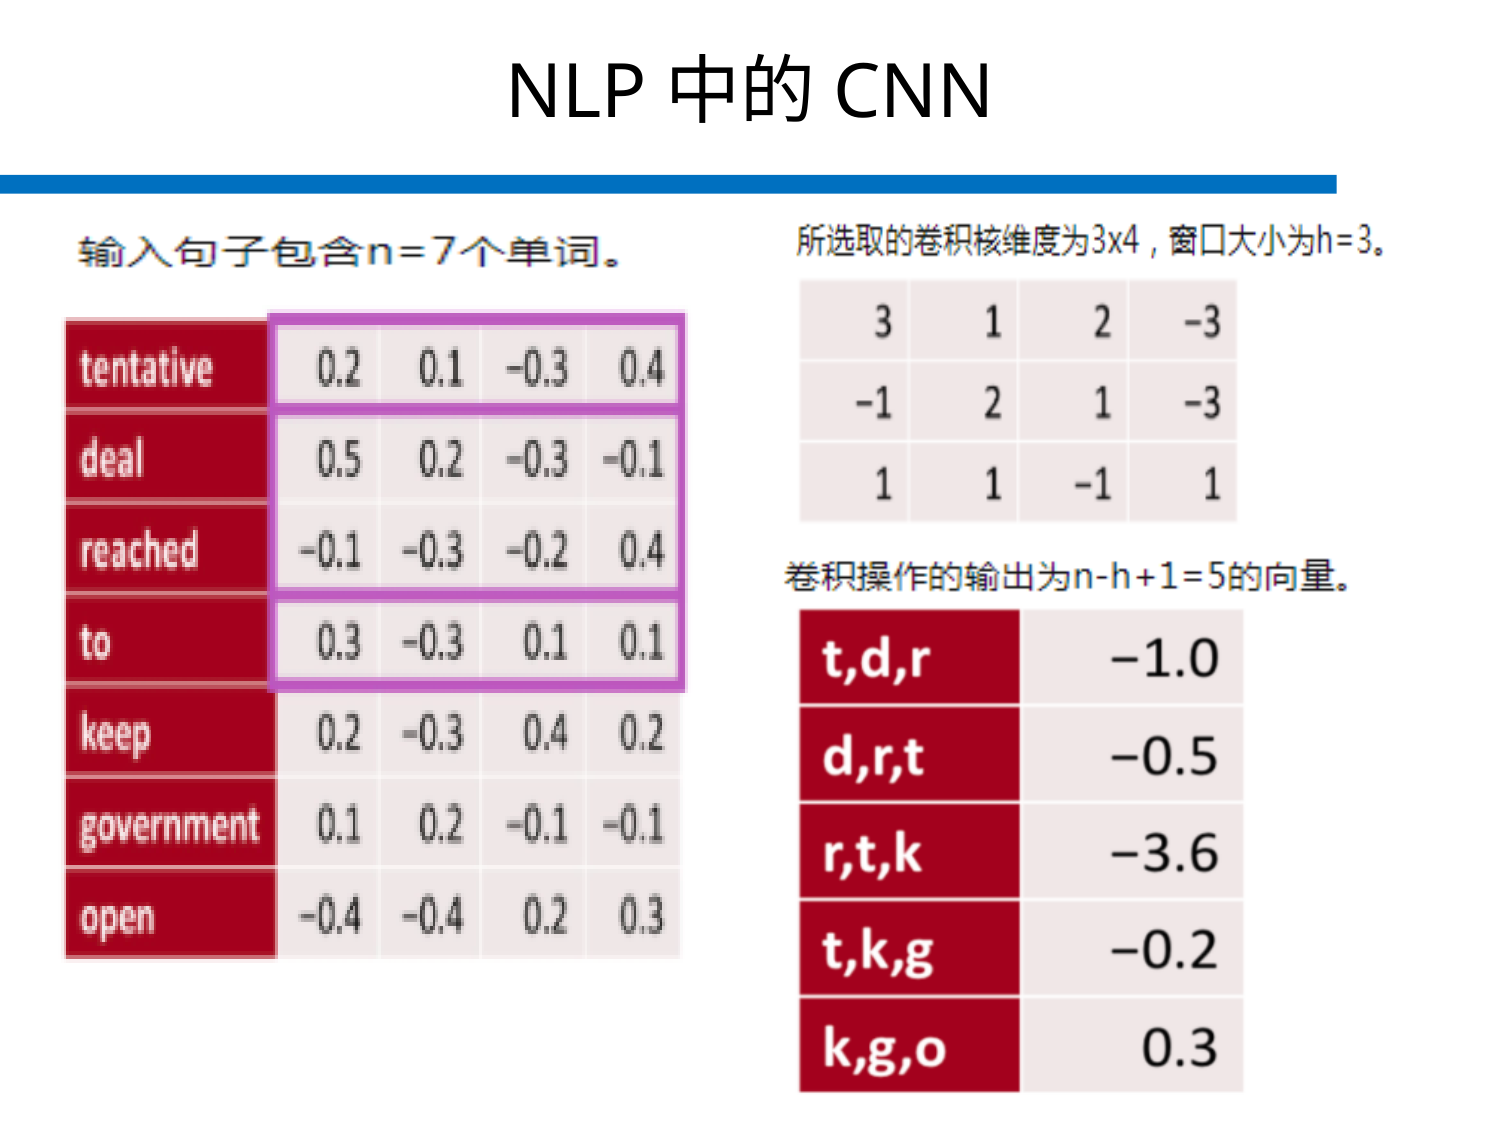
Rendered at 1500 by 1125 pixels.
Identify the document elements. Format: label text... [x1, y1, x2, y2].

title NLP中的CNN [75, 0, 1425, 175]
picture [46, 222, 704, 997]
picture [773, 198, 1407, 1103]
